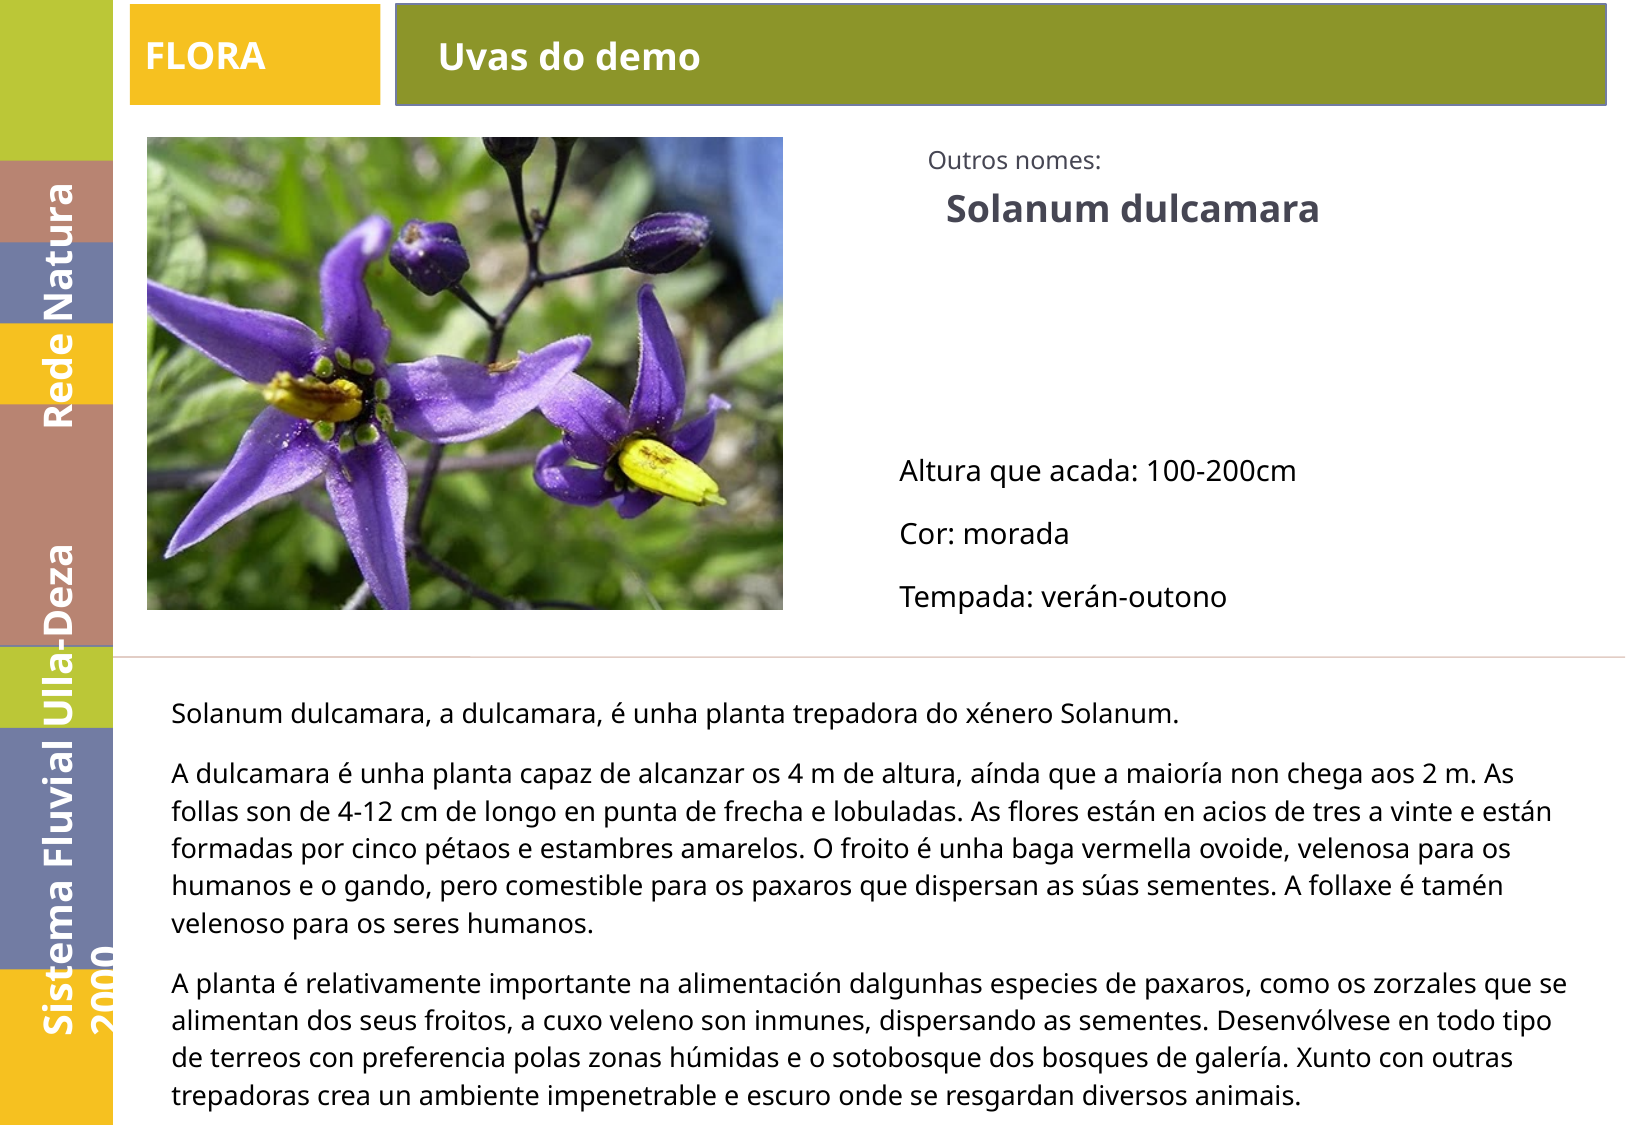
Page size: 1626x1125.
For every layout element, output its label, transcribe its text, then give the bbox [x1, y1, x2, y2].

picture [146, 136, 784, 610]
list Solanum dulcamara [899, 184, 1596, 823]
list Solanum dulcamara, a dulcamara, é unha planta trepadora do xénero Solanum. A dulcamara é unha planta capaz de alcanzar os 4 m de altura, aínda que a maioría non chega aos 2 m. As follas son de 4-12 cm de longo en punta de frecha e lobuladas. As flores están en acios de tres a vinte e están formadas por cinco pétaos e estambres amarelos. O froito é unha baga vermella ovoide, velenosa para os humanos e o gando, pero comestible para os paxaros que dispersan as súas sementes. A follaxe é tamén velenoso para os seres humanos. A planta é relativamente importante na alimentación dalgunhas especies de paxaros, como os zorzales que se alimentan dos seus froitos, a cuxo veleno son inmunes, dispersando as sementes. Desenvólvese en todo tipo de terreos con preferencia polas zonas húmidas e o sotobosque dos bosques de galería. Xunto con outras trepadoras crea un ambiente impenetrable e escuro onde se resgardan diversos animais. [148, 691, 1573, 1125]
list Outros nomes: [899, 0, 1262, 184]
list Uvas do demo [422, 16, 1073, 95]
list Altura que acada: 100-200cm Cor: morada Tempada: verán-outono [899, 446, 1573, 691]
